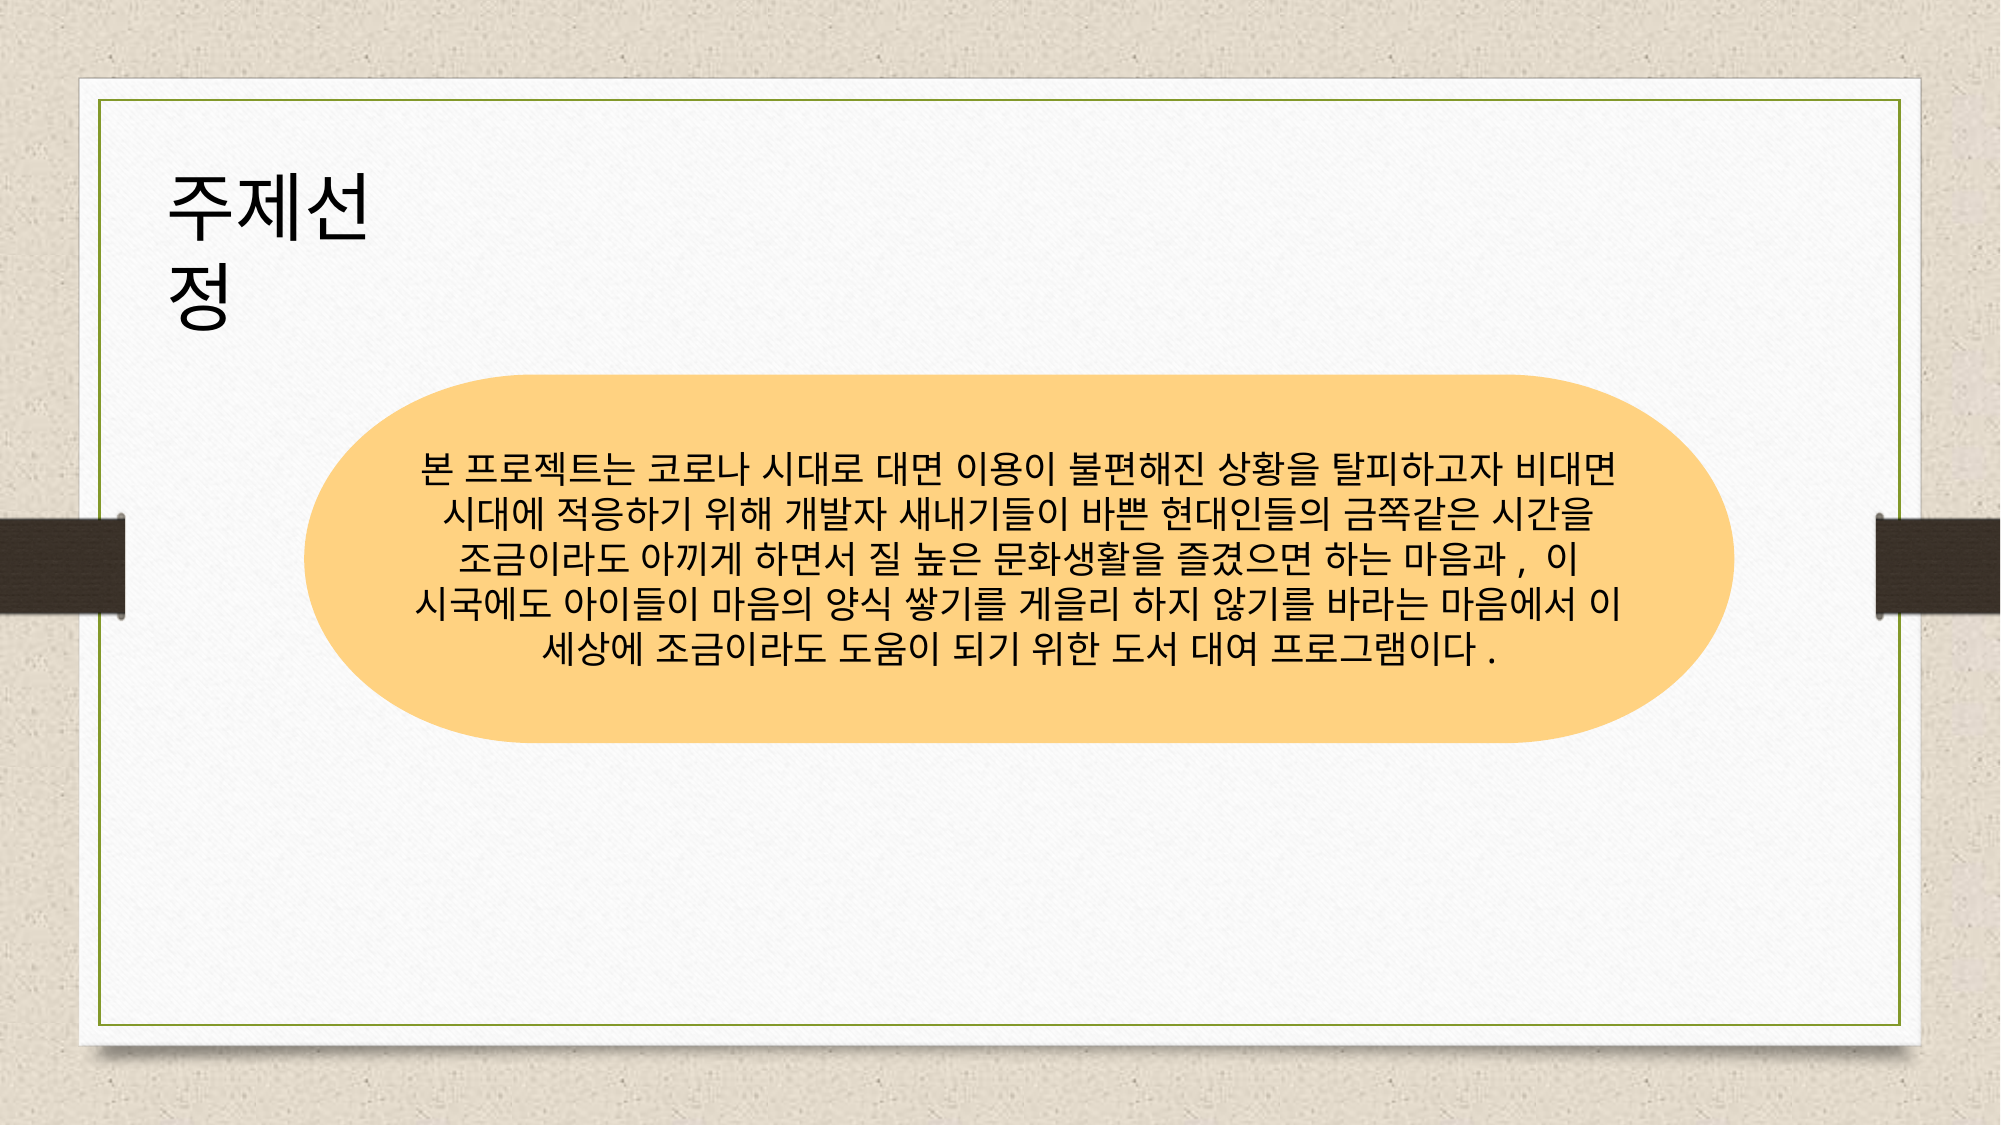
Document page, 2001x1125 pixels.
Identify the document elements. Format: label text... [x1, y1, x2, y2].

picture [0, 0, 2001, 1125]
text_box 본 프로젝트는 코로나 시대로 대면 이용이 불편해진 상황을 탈피하고자 비대면 시대에 적응하기 위해 개발자 새내기들이 바쁜 현대인들의 금쪽같은 시간을 조금이라도 아끼게 하면서 질 높은 문화생활을 즐겼으면 하는 마음과, 이 시국에도 아이들이 마음의 양식 쌓기를 게을리 하지 않기를 바라는 마음에서 이 세상에 조금이라도 도움이 되기 위한 도서 대여 프로그램이다. [302, 373, 1736, 745]
text_box 주제선정 [151, 153, 425, 349]
